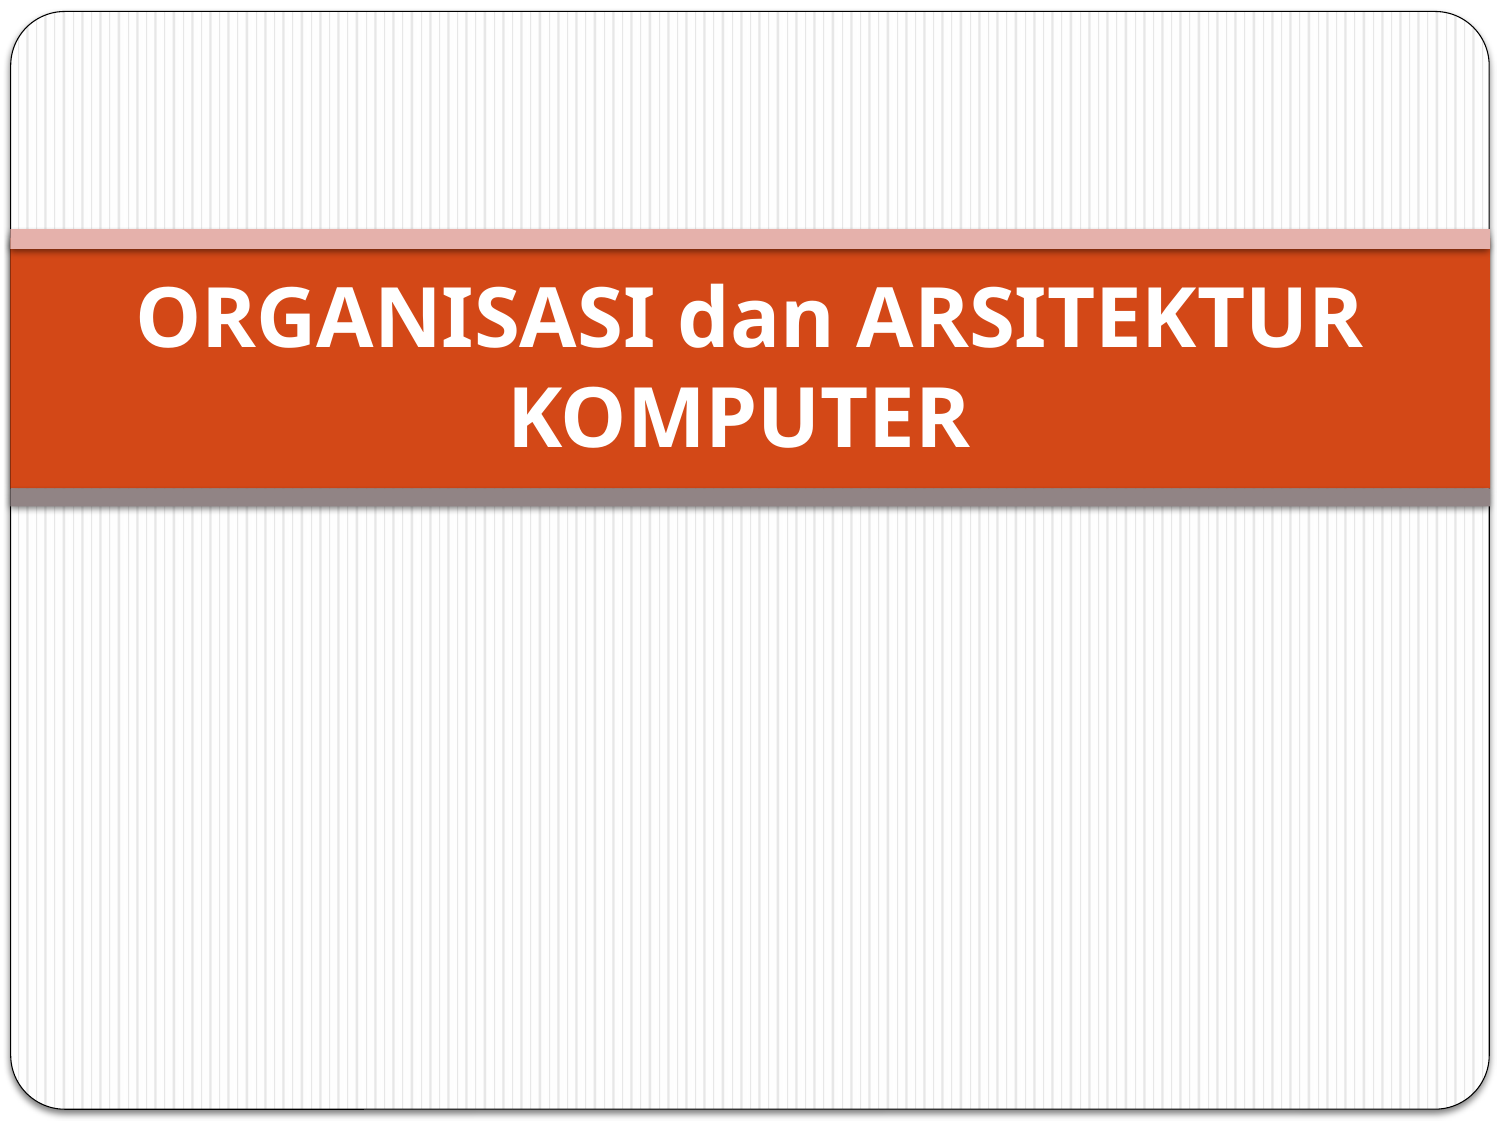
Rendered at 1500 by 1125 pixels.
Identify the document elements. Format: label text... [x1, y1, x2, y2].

title ORGANISASI dan ARSITEKTUR KOMPUTER [75, 247, 1425, 489]
